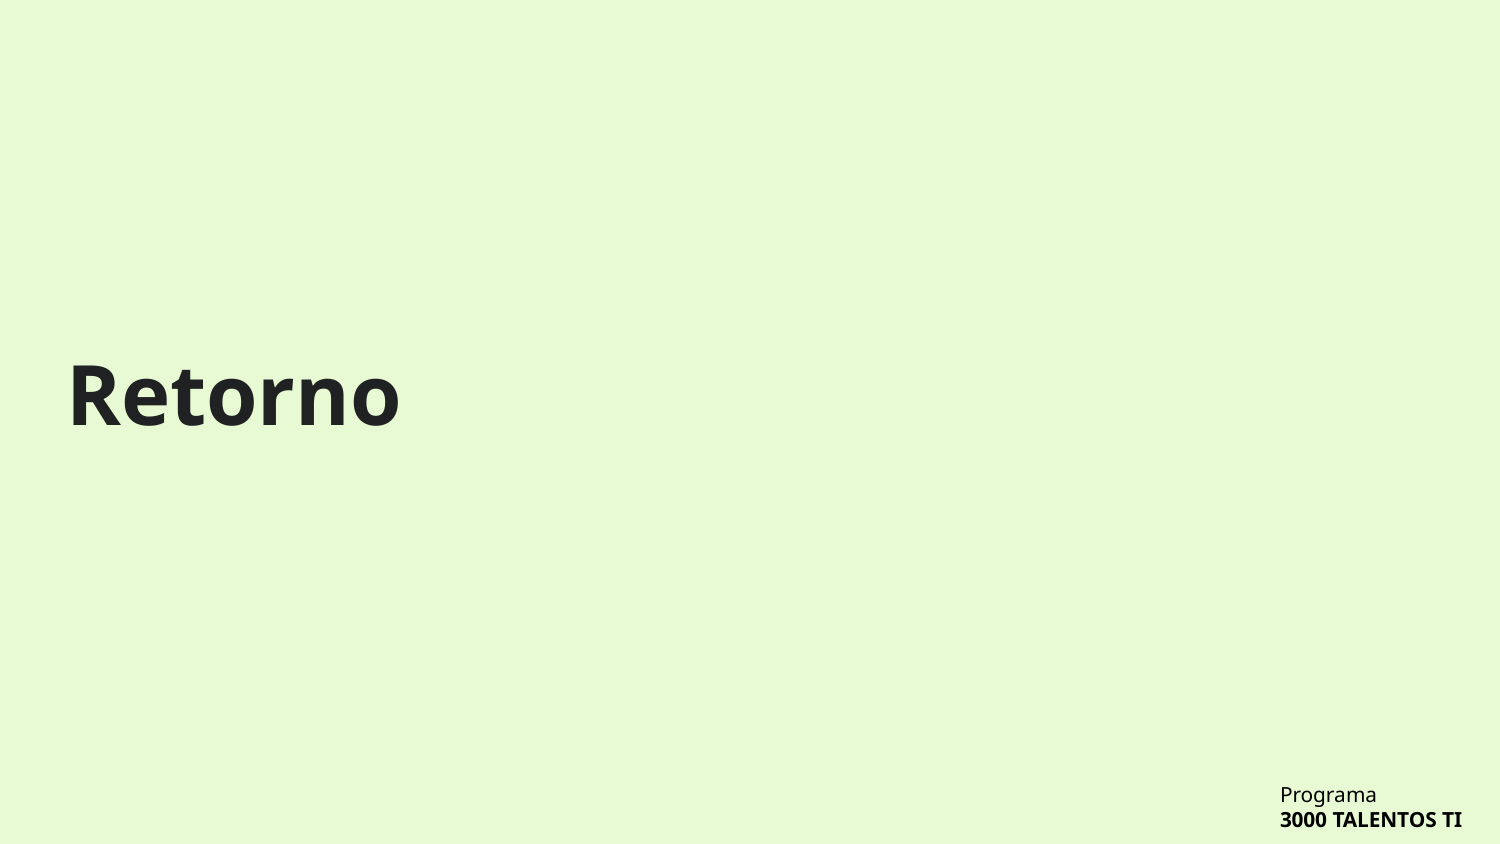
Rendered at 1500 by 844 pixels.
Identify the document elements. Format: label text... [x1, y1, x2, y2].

title Retorno [51, 144, 1253, 639]
